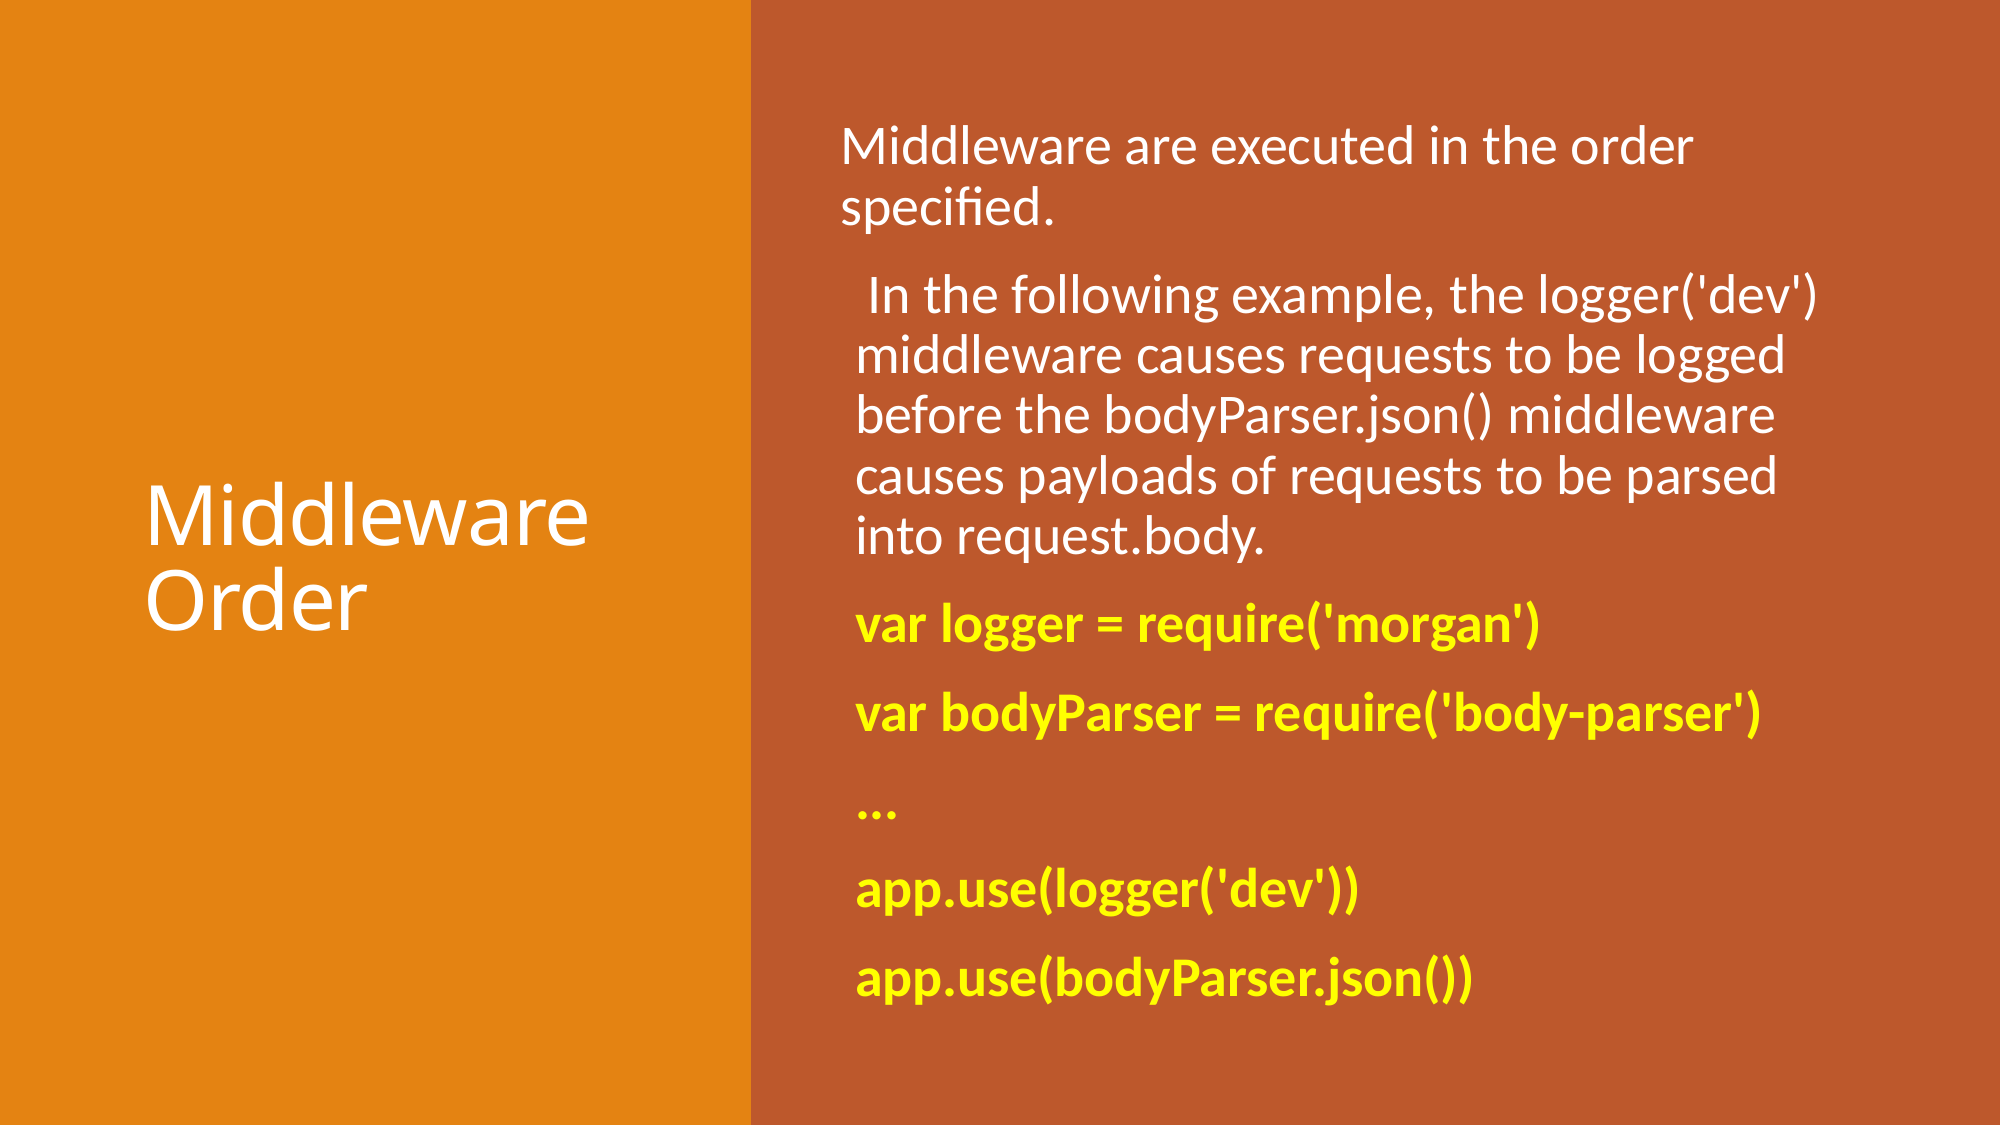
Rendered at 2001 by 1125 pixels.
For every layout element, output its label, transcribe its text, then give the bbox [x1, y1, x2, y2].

text_box [0, 0, 750, 1125]
list Middleware are executed in the order specified. In the following example, the logger('dev') middleware causes requests to be logged before the bodyParser.json() middleware causes payloads of requests to be parsed into request.body. var logger = require('morgan') var bodyParser = require('body-parser') ... app.use(logger('dev')) app.use(bodyParser.json()) [840, 105, 1842, 1020]
text_box [750, 0, 2000, 1125]
title Middleware Order [128, 105, 698, 1020]
